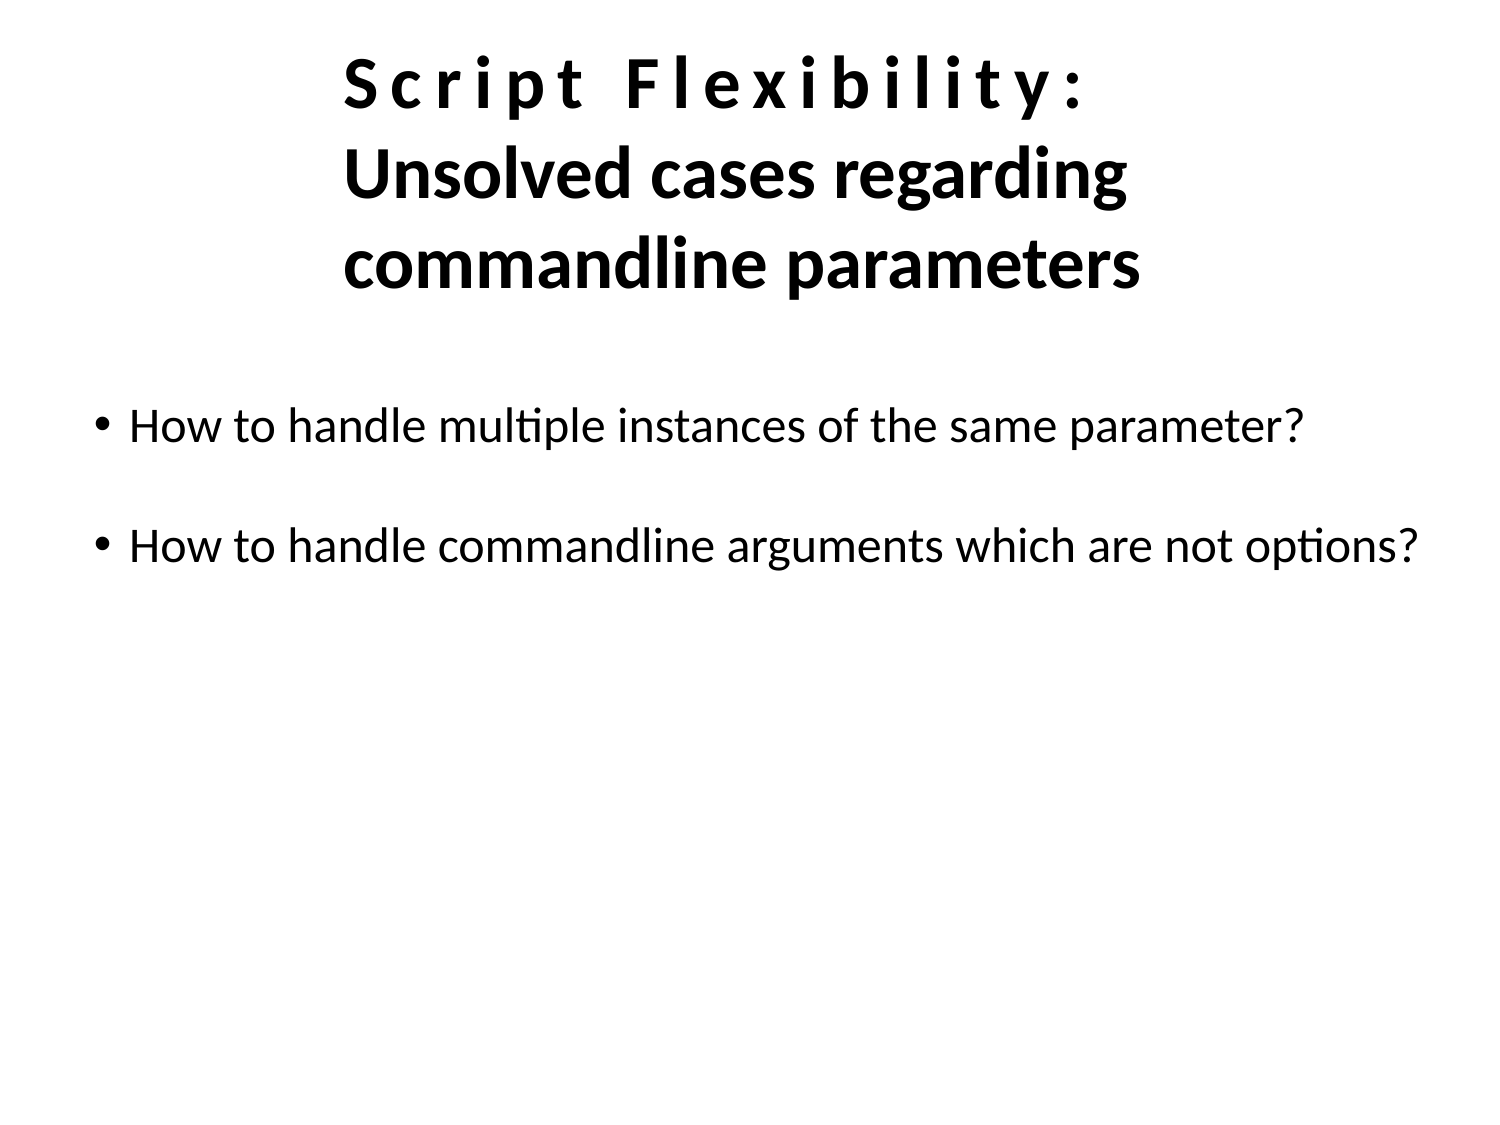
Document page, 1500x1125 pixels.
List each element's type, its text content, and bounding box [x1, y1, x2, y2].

text_box How to handle multiple instances of the same parameter? How to handle commandline arguments which are not options? [78, 385, 1436, 581]
text_box Script Flexibility: Unsolved cases regarding commandline parameters [328, 25, 1263, 311]
